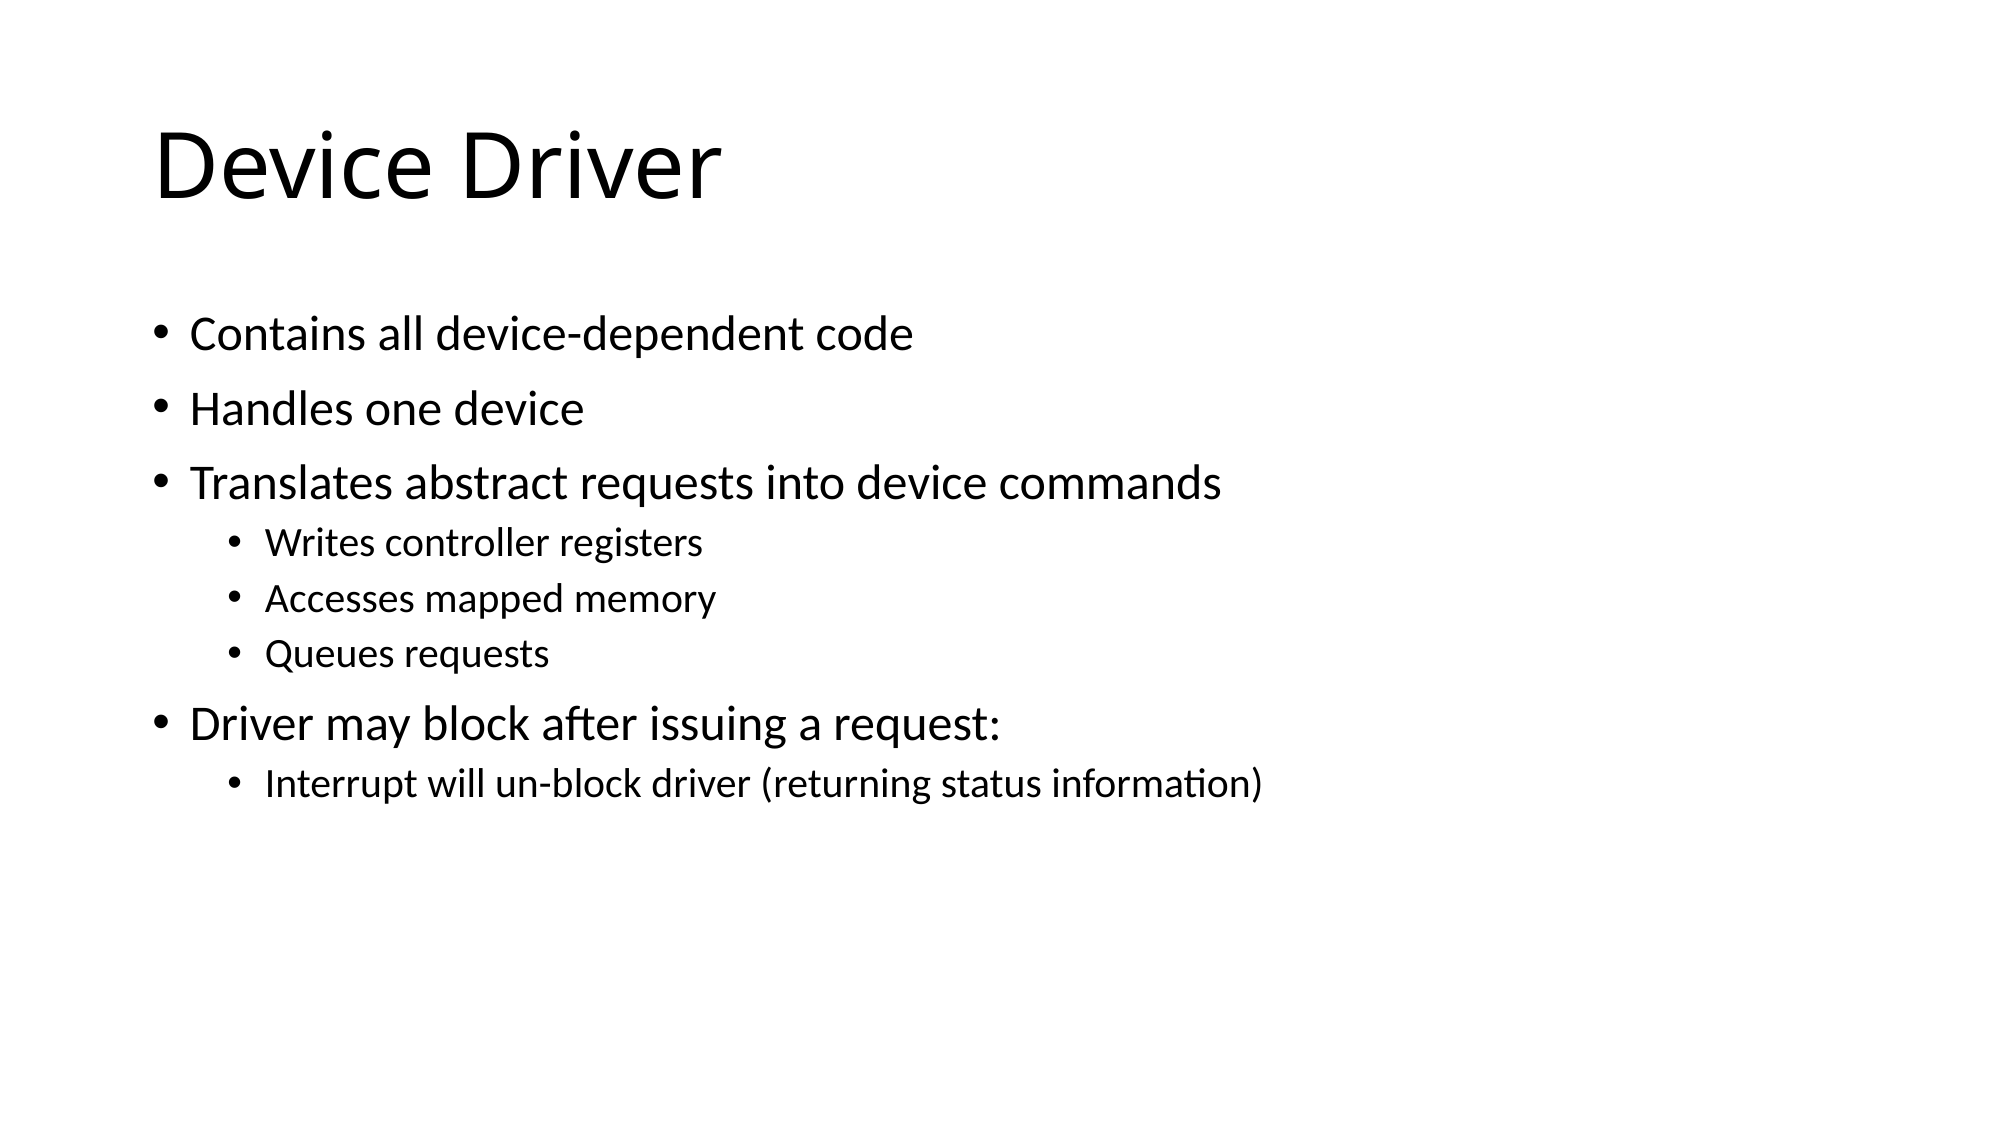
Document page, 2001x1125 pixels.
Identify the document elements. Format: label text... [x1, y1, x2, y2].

list Contains all device-dependent code Handles one device Translates abstract requests into device commands Writes controller registers Accesses mapped memory Queues requests Driver may block after issuing a request: Interrupt will un-block driver (returning status information) [137, 299, 1863, 1014]
title Device Driver [137, 59, 1863, 278]
